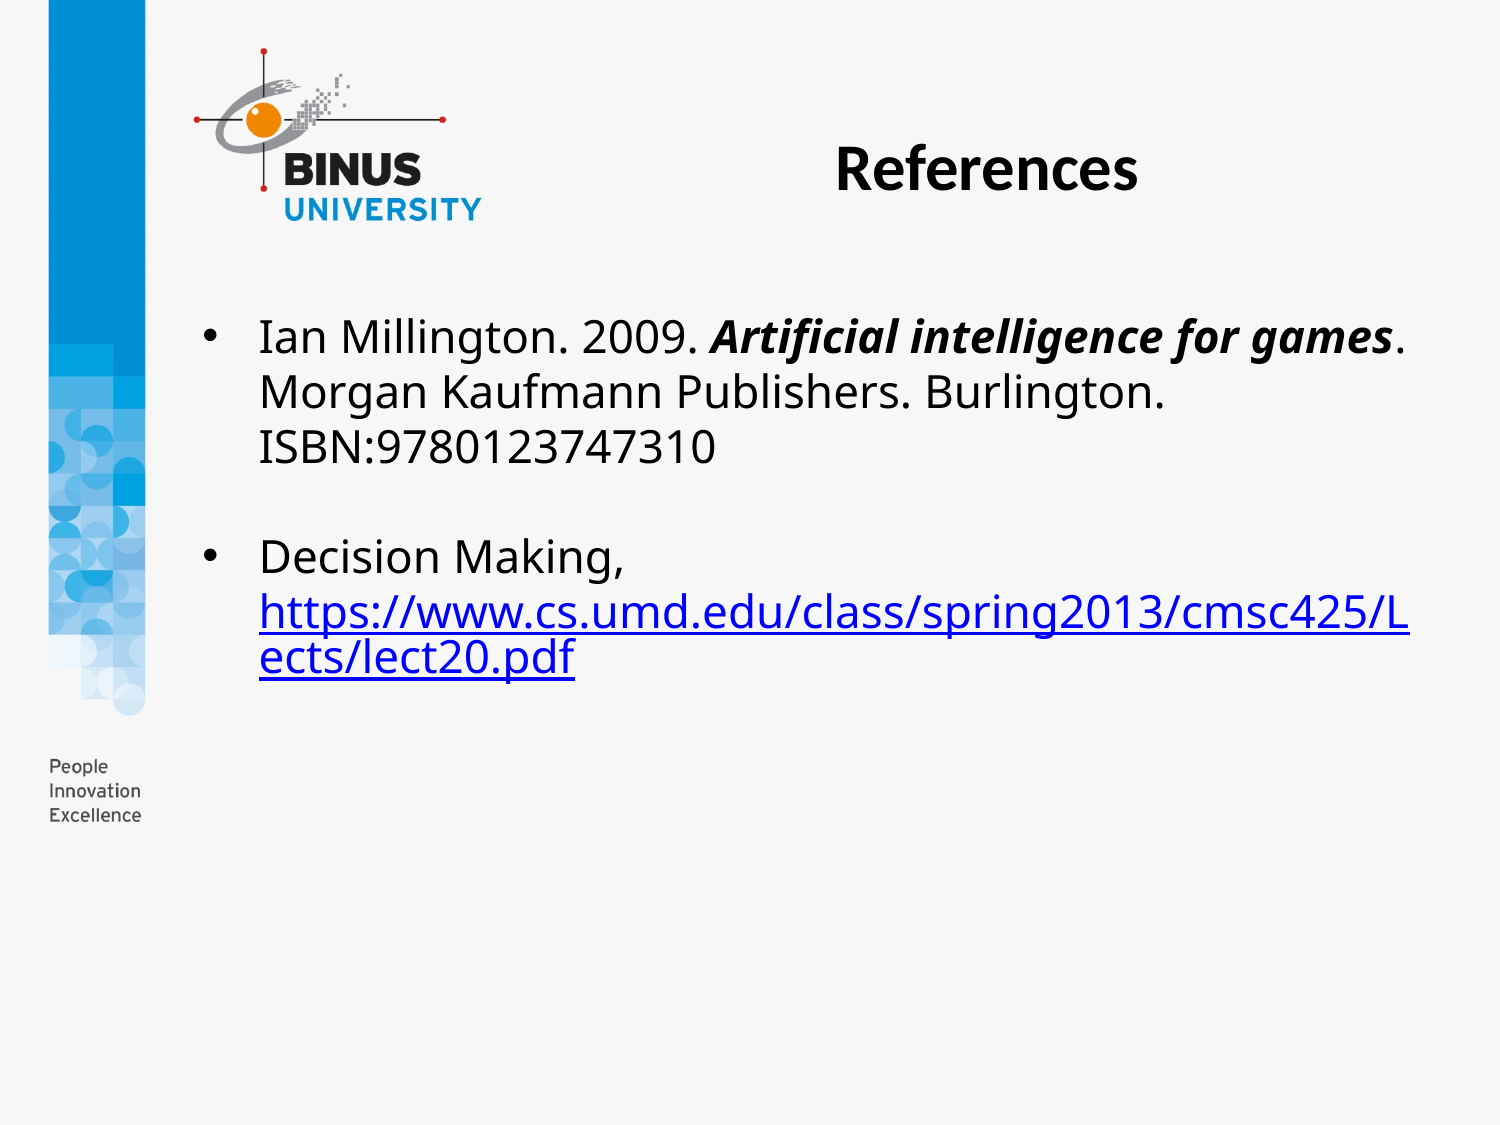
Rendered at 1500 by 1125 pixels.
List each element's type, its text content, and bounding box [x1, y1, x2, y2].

text_box Ian Millington. 2009. Artificial intelligence for games. Morgan Kaufmann Publishers. Burlington. ISBN:9780123747310 Decision Making, https://www.cs.umd.edu/class/spring2013/cmsc425/Lects/lect20.pdf [187, 299, 1450, 708]
picture [0, 0, 1500, 845]
text_box References [499, 116, 1475, 212]
